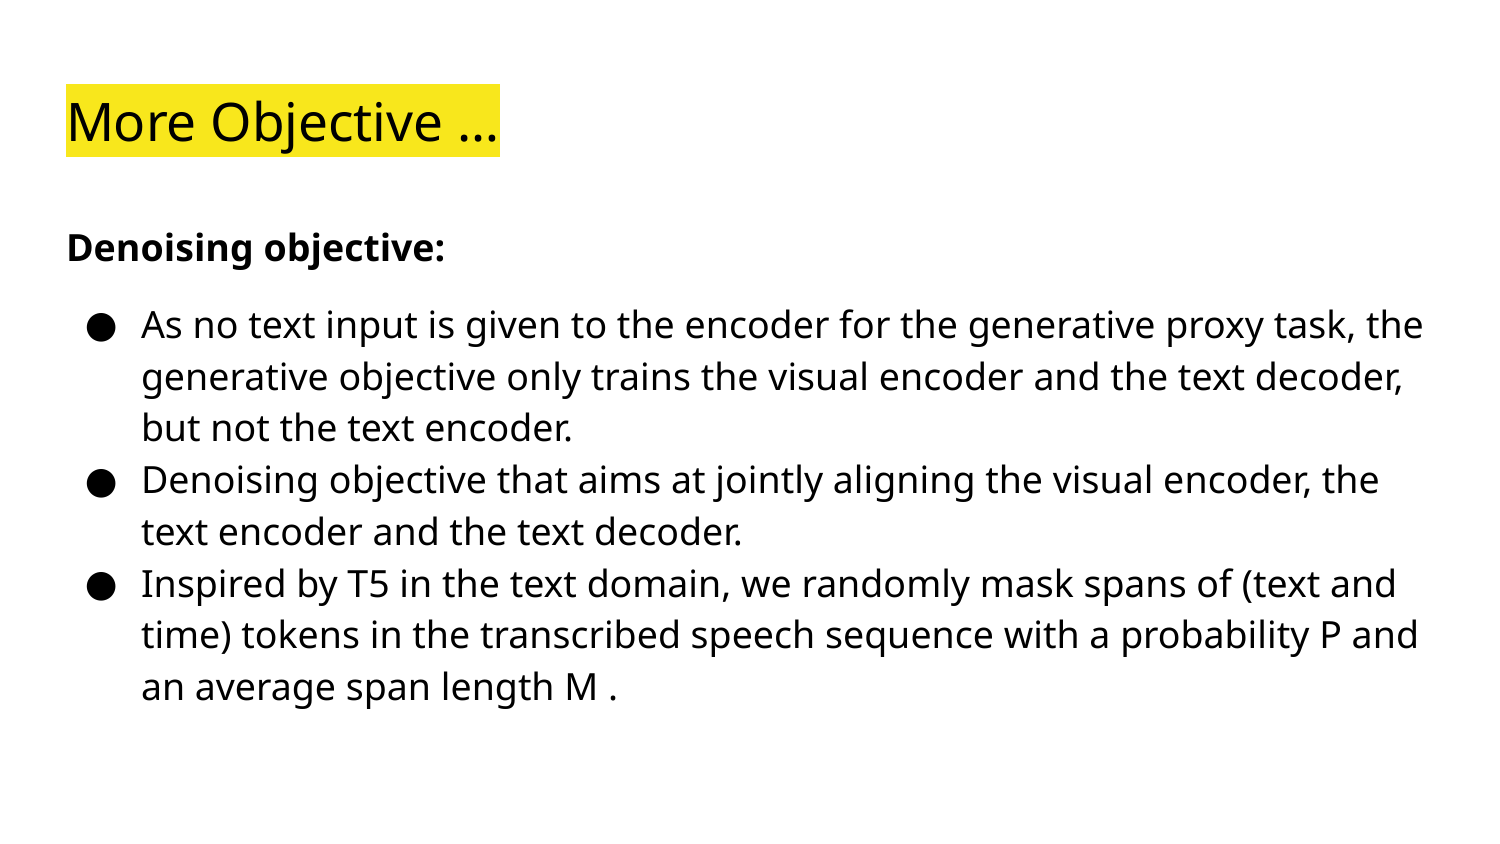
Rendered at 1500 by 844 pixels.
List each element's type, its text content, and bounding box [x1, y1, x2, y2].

list Denoising objective: As no text input is given to the encoder for the generative proxy task, the generative objective only trains the visual encoder and the text decoder, but not the text encoder. Denoising objective that aims at jointly aligning the visual encoder, the text encoder and the text decoder. Inspired by T5 in the text domain, we randomly mask spans of (text and time) tokens in the transcribed speech sequence with a probability P and an average span length M . [51, 202, 1449, 750]
title More Objective … [51, 72, 1449, 167]
